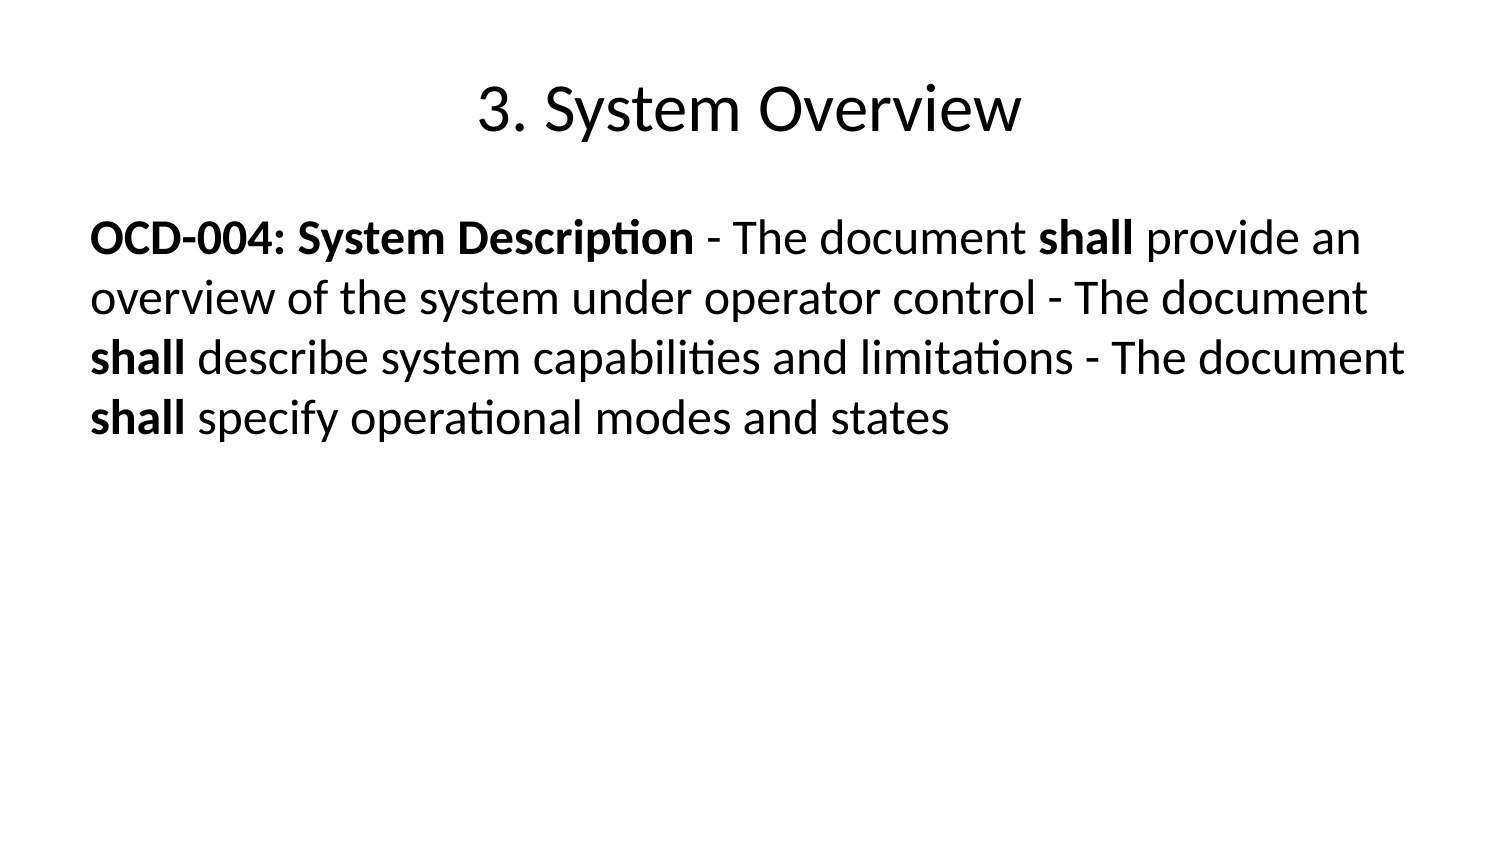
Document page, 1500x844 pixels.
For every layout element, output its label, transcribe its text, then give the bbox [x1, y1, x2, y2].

list OCD-004: System Description - The document shall provide an overview of the system under operator control - The document shall describe system capabilities and limitations - The document shall specify operational modes and states [75, 196, 1425, 754]
title 3. System Overview [75, 33, 1425, 175]
